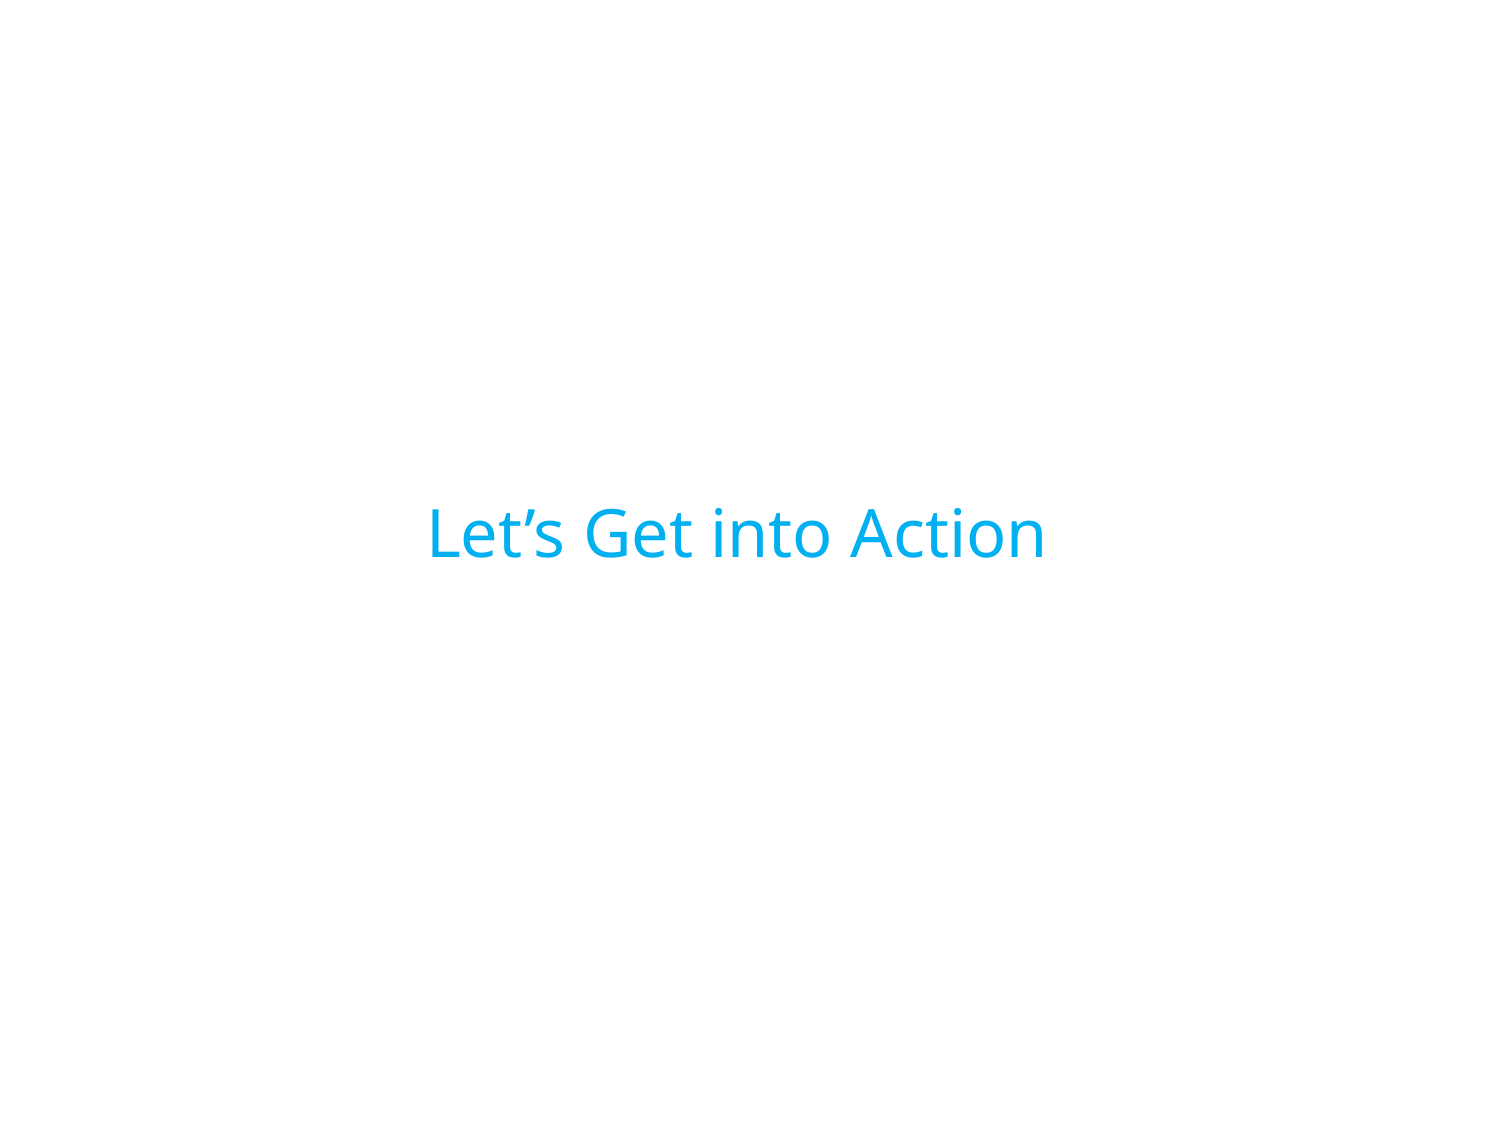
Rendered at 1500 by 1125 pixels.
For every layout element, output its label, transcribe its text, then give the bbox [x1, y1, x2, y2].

text_box Let’s Get into Action [62, 437, 1413, 625]
